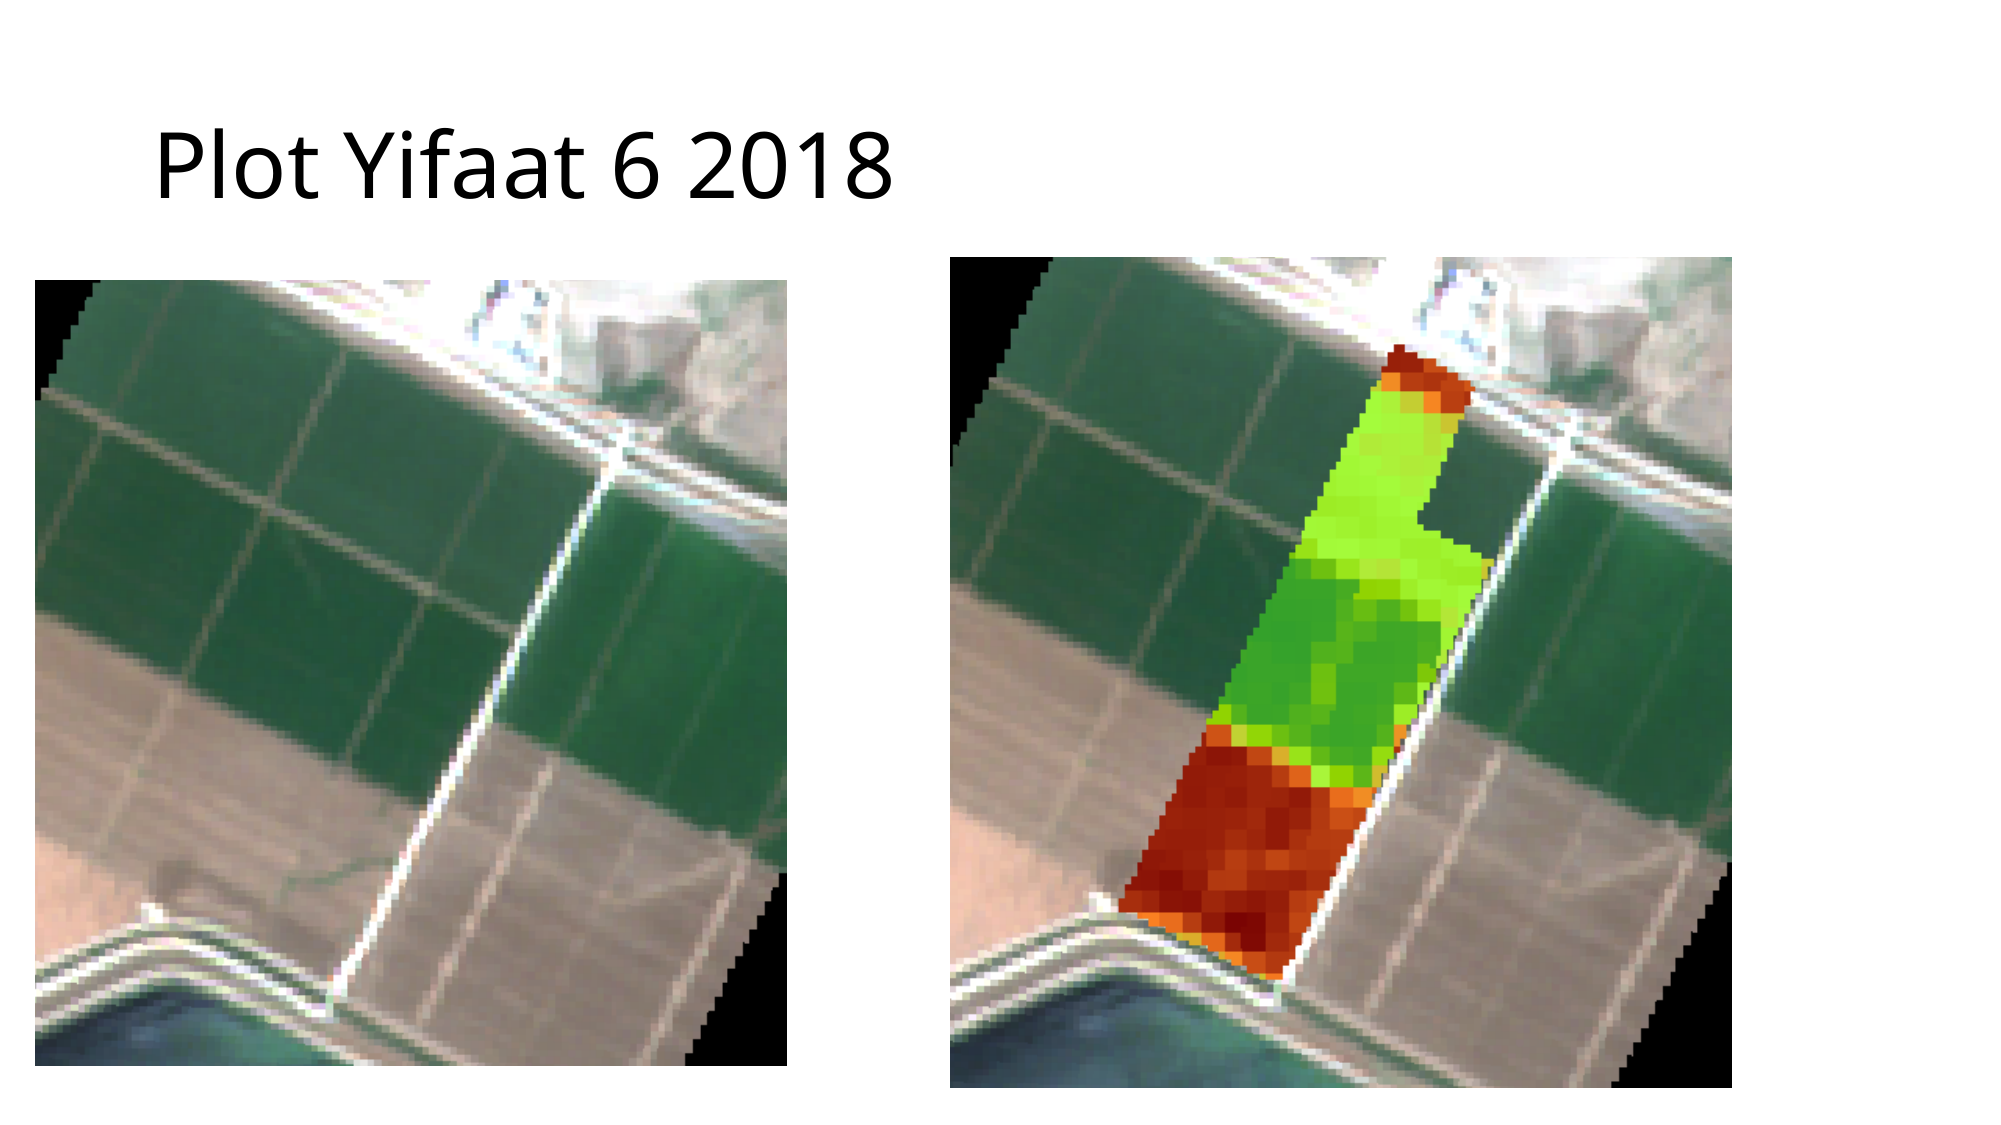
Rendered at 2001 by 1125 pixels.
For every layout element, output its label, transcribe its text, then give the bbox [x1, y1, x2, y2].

picture [950, 257, 1733, 1089]
picture [34, 280, 788, 1066]
title Plot Yifaat 6 2018 [137, 59, 1863, 278]
